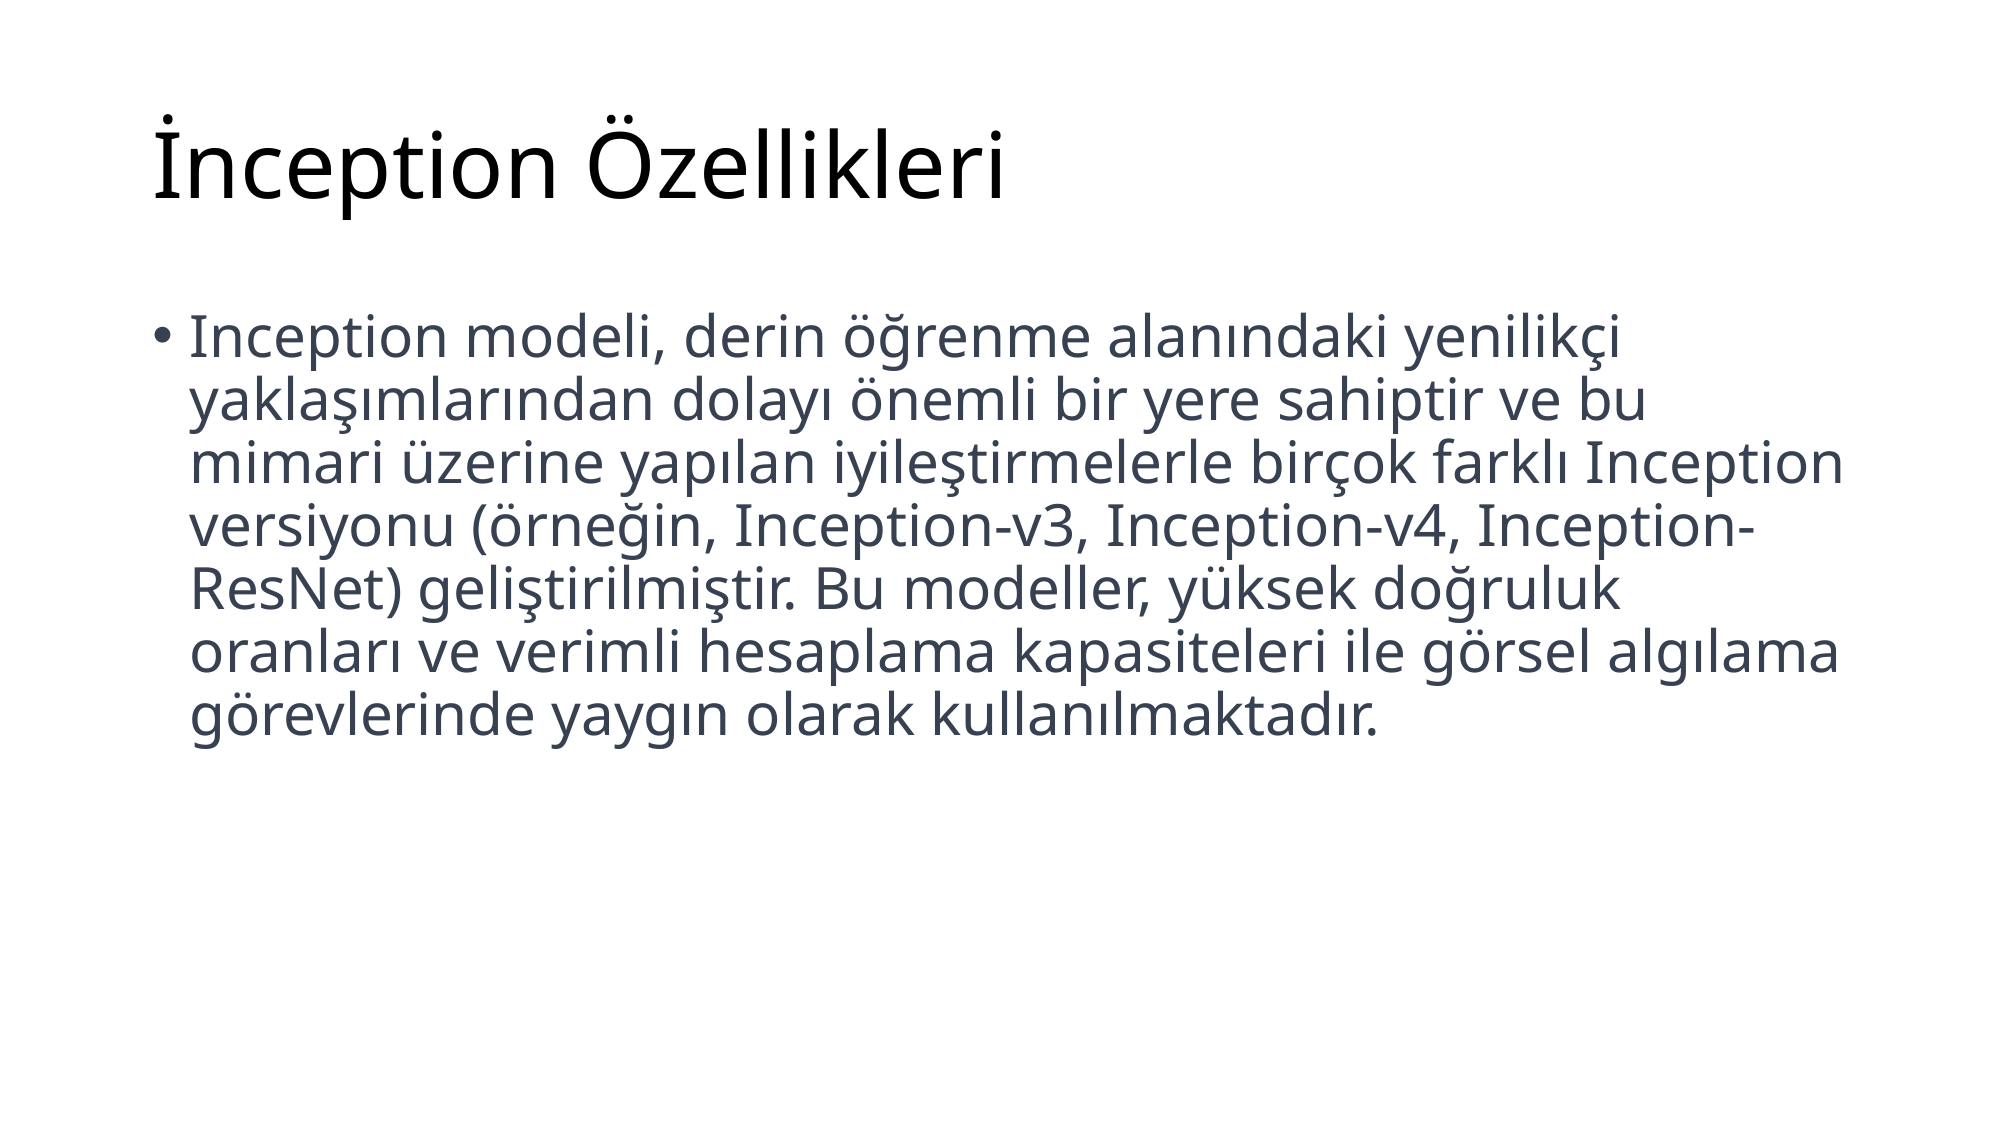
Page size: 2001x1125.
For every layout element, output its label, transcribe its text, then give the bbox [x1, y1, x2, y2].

title İnception Özellikleri [137, 59, 1863, 278]
list Inception modeli, derin öğrenme alanındaki yenilikçi yaklaşımlarından dolayı önemli bir yere sahiptir ve bu mimari üzerine yapılan iyileştirmelerle birçok farklı Inception versiyonu (örneğin, Inception-v3, Inception-v4, Inception-ResNet) geliştirilmiştir. Bu modeller, yüksek doğruluk oranları ve verimli hesaplama kapasiteleri ile görsel algılama görevlerinde yaygın olarak kullanılmaktadır. [137, 299, 1863, 1014]
